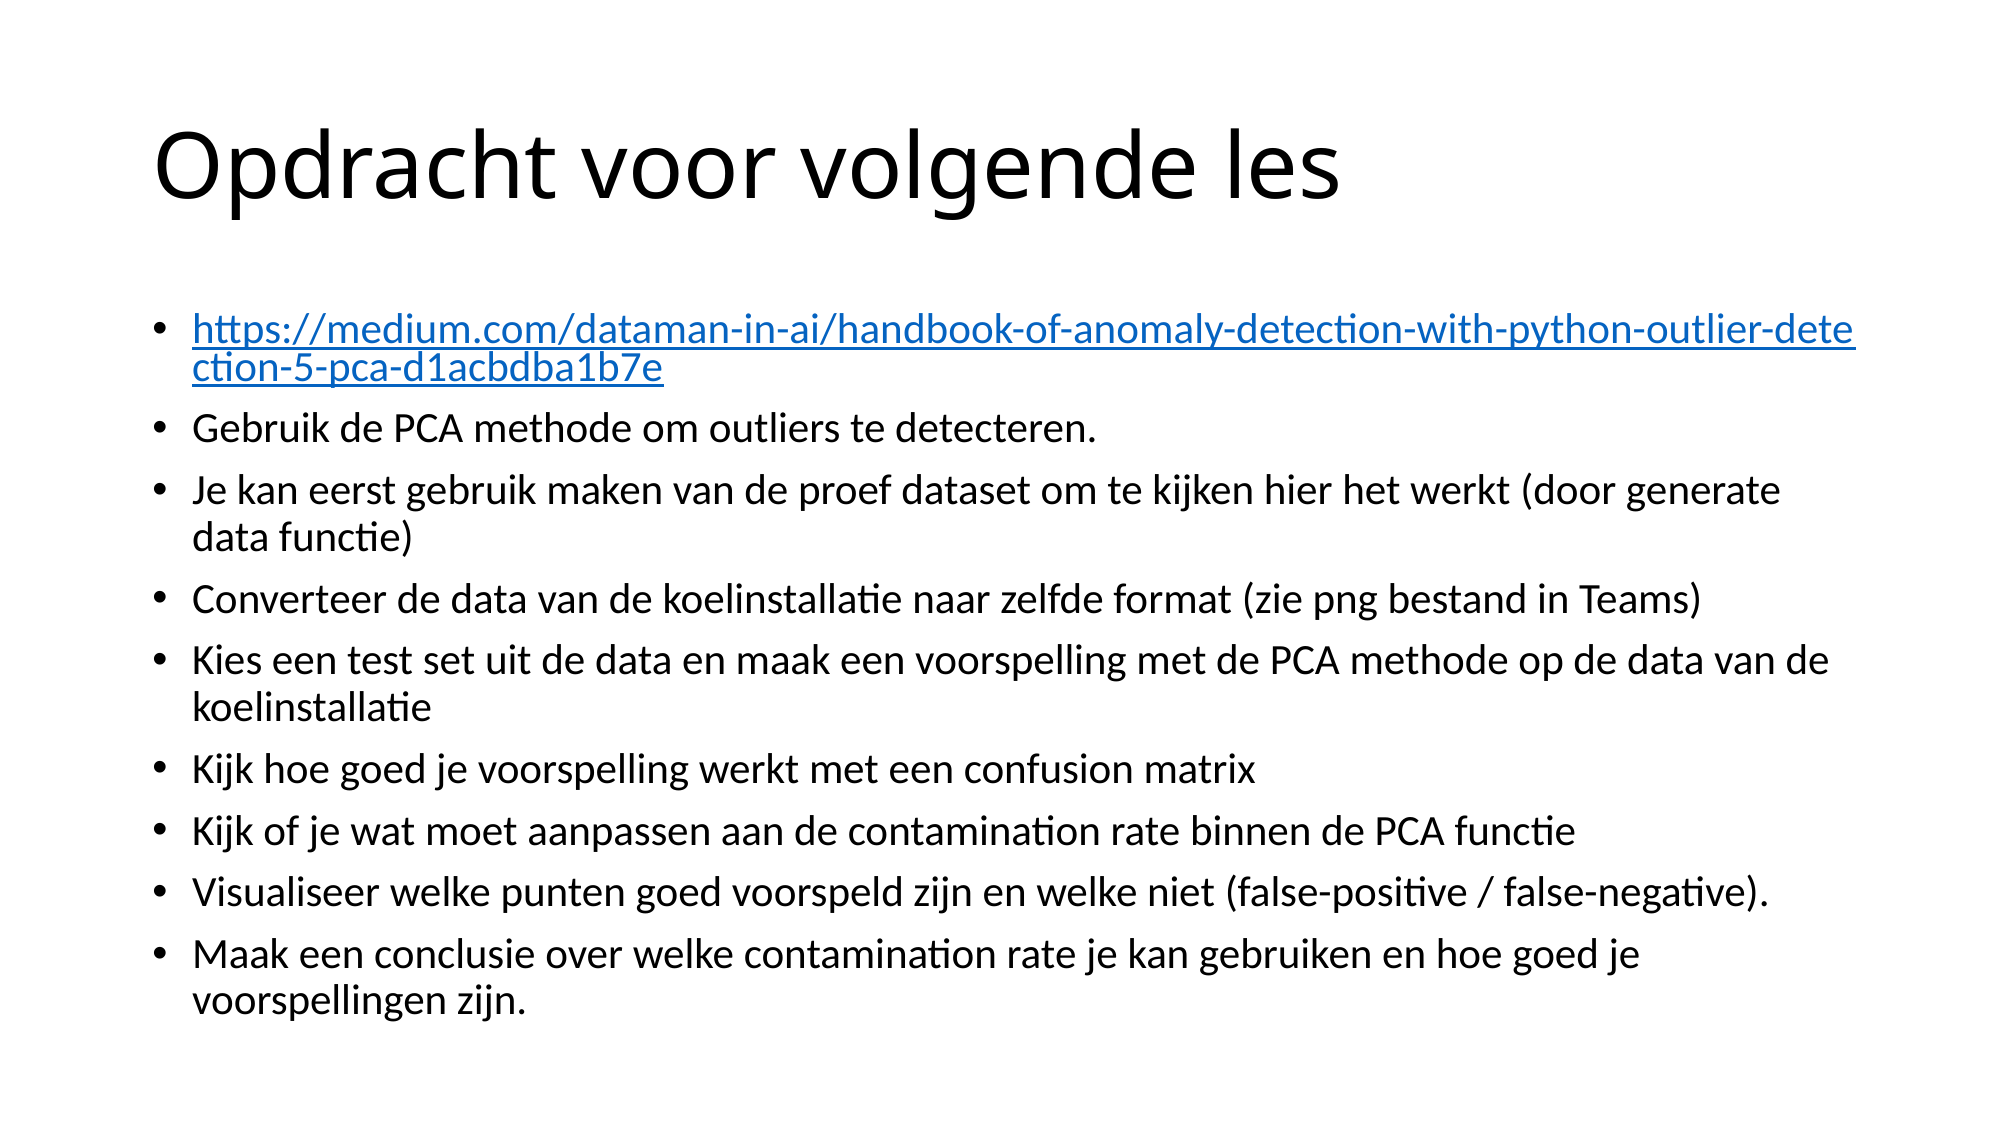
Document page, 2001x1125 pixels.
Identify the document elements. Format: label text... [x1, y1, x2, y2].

title Opdracht voor volgende les [137, 59, 1863, 278]
list https://medium.com/dataman-in-ai/handbook-of-anomaly-detection-with-python-outlier-detection-5-pca-d1acbdba1b7e Gebruik de PCA methode om outliers te detecteren. Je kan eerst gebruik maken van de proef dataset om te kijken hier het werkt (door generate data functie) Converteer de data van de koelinstallatie naar zelfde format (zie png bestand in Teams) Kies een test set uit de data en maak een voorspelling met de PCA methode op de data van de koelinstallatie Kijk hoe goed je voorspelling werkt met een confusion matrix Kijk of je wat moet aanpassen aan de contamination rate binnen de PCA functie Visualiseer welke punten goed voorspeld zijn en welke niet (false-positive / false-negative). Maak een conclusie over welke contamination rate je kan gebruiken en hoe goed je voorspellingen zijn. [137, 299, 1863, 1014]
